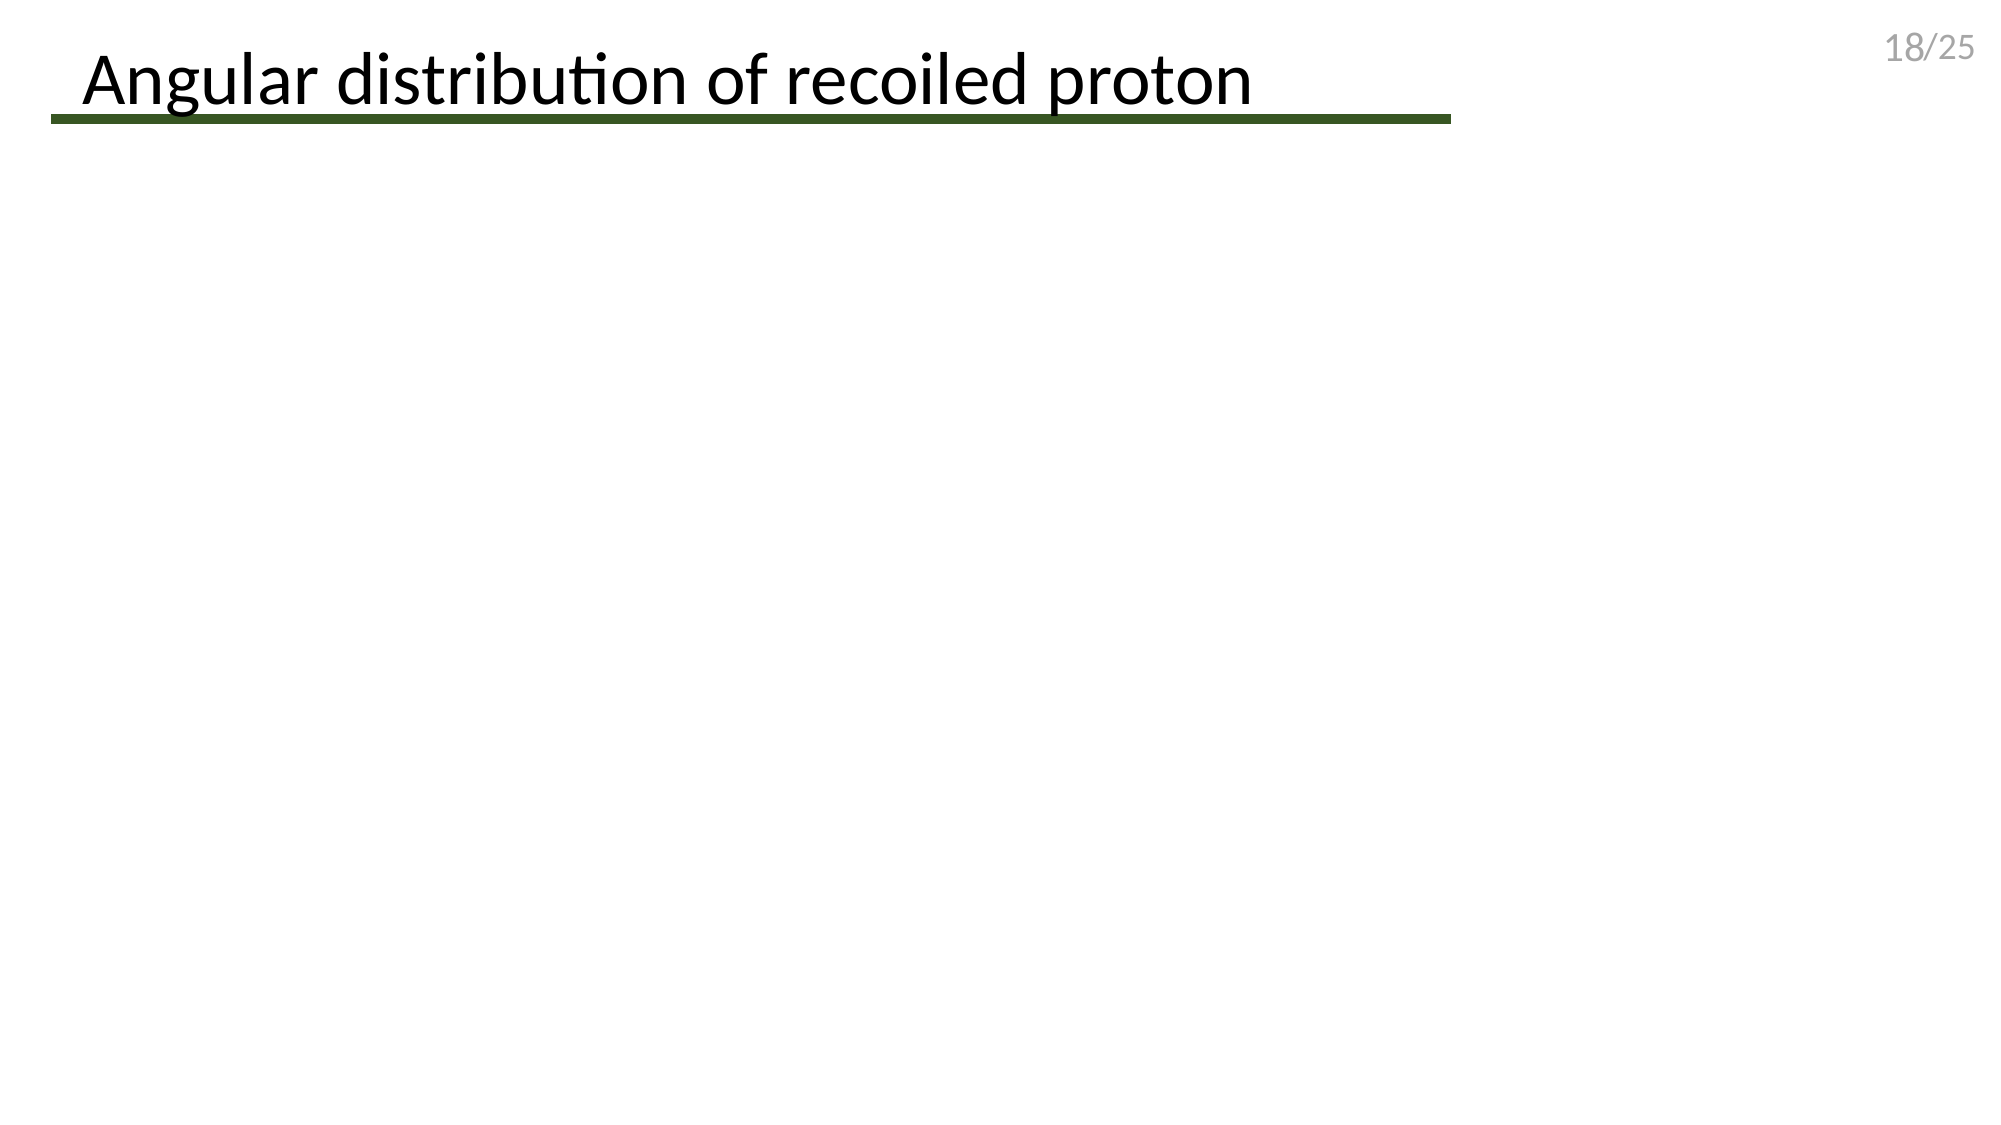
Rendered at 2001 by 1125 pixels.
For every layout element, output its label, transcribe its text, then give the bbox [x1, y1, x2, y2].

slide_number [1781, 15, 1941, 75]
text_box Angular distribution of recoiled proton [54, 22, 1586, 127]
